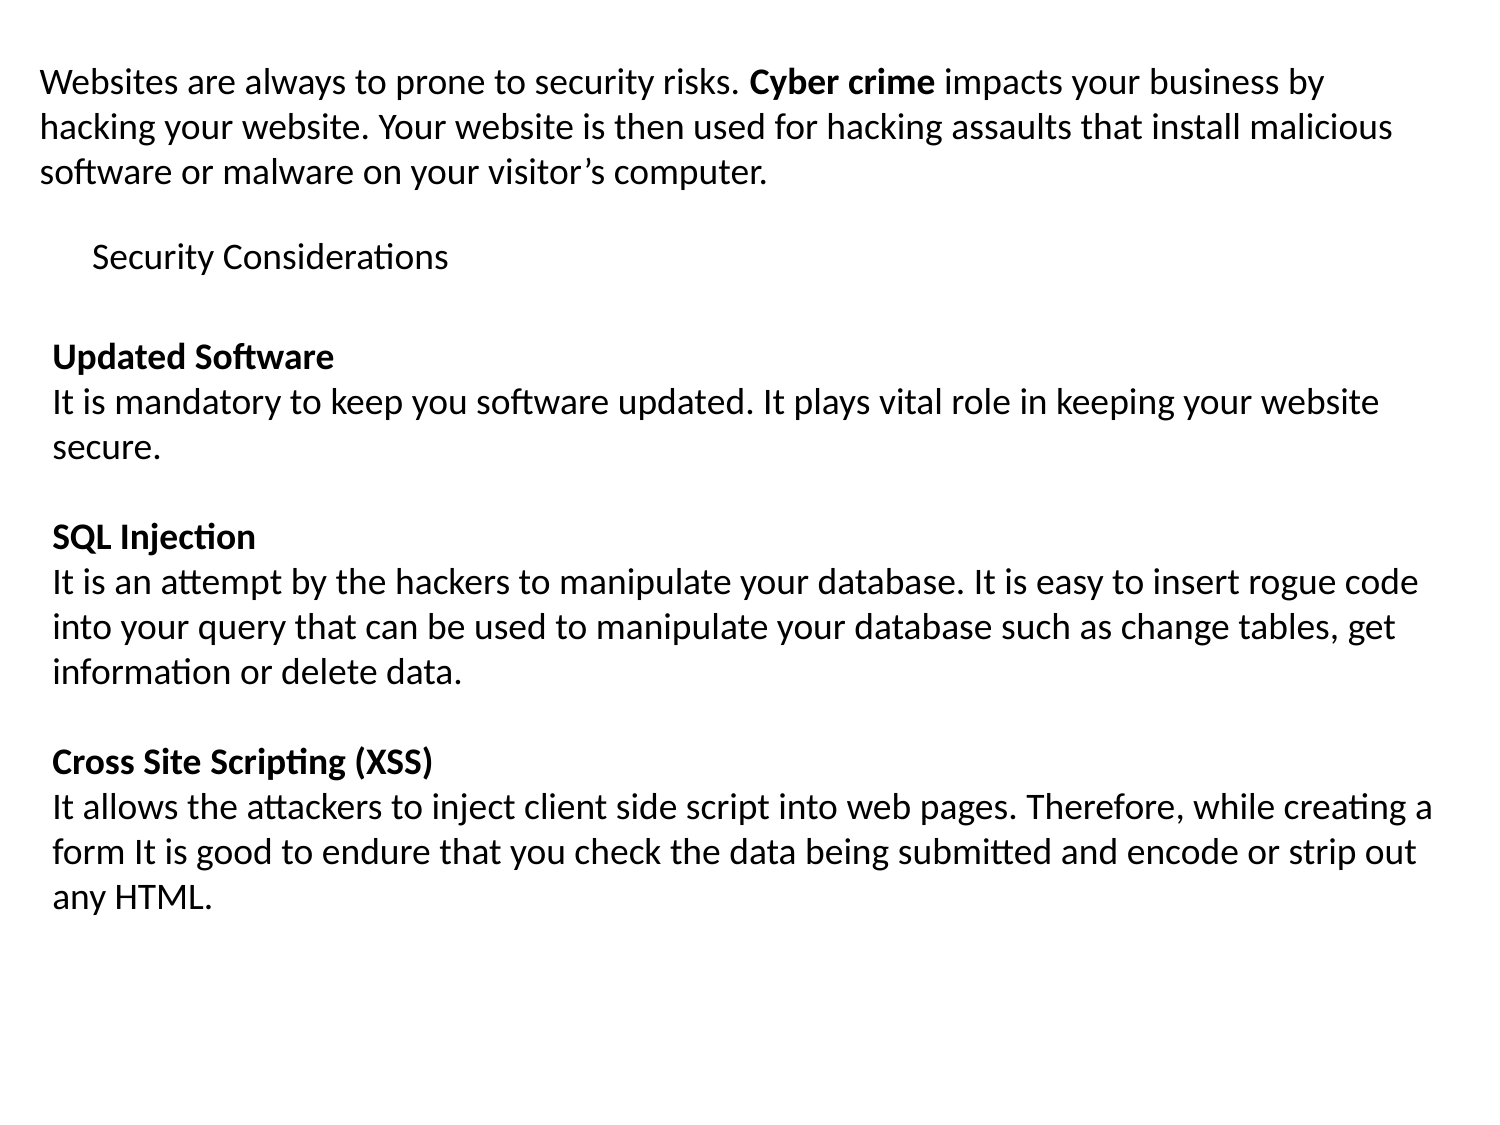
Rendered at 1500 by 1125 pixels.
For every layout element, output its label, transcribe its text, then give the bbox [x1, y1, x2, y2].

text_box Websites are always to prone to security risks. Cyber crime impacts your business by hacking your website. Your website is then used for hacking assaults that install malicious software or malware on your visitor’s computer. [24, 49, 1438, 200]
text_box Updated Software It is mandatory to keep you software updated. It plays vital role in keeping your website secure. SQL Injection It is an attempt by the hackers to manipulate your database. It is easy to insert rogue code into your query that can be used to manipulate your database such as change tables, get information or delete data. Cross Site Scripting (XSS) It allows the attackers to inject client side script into web pages. Therefore, while creating a form It is good to endure that you check the data being submitted and encode or strip out any HTML. [37, 324, 1450, 925]
text_box Security Considerations [77, 224, 465, 285]
